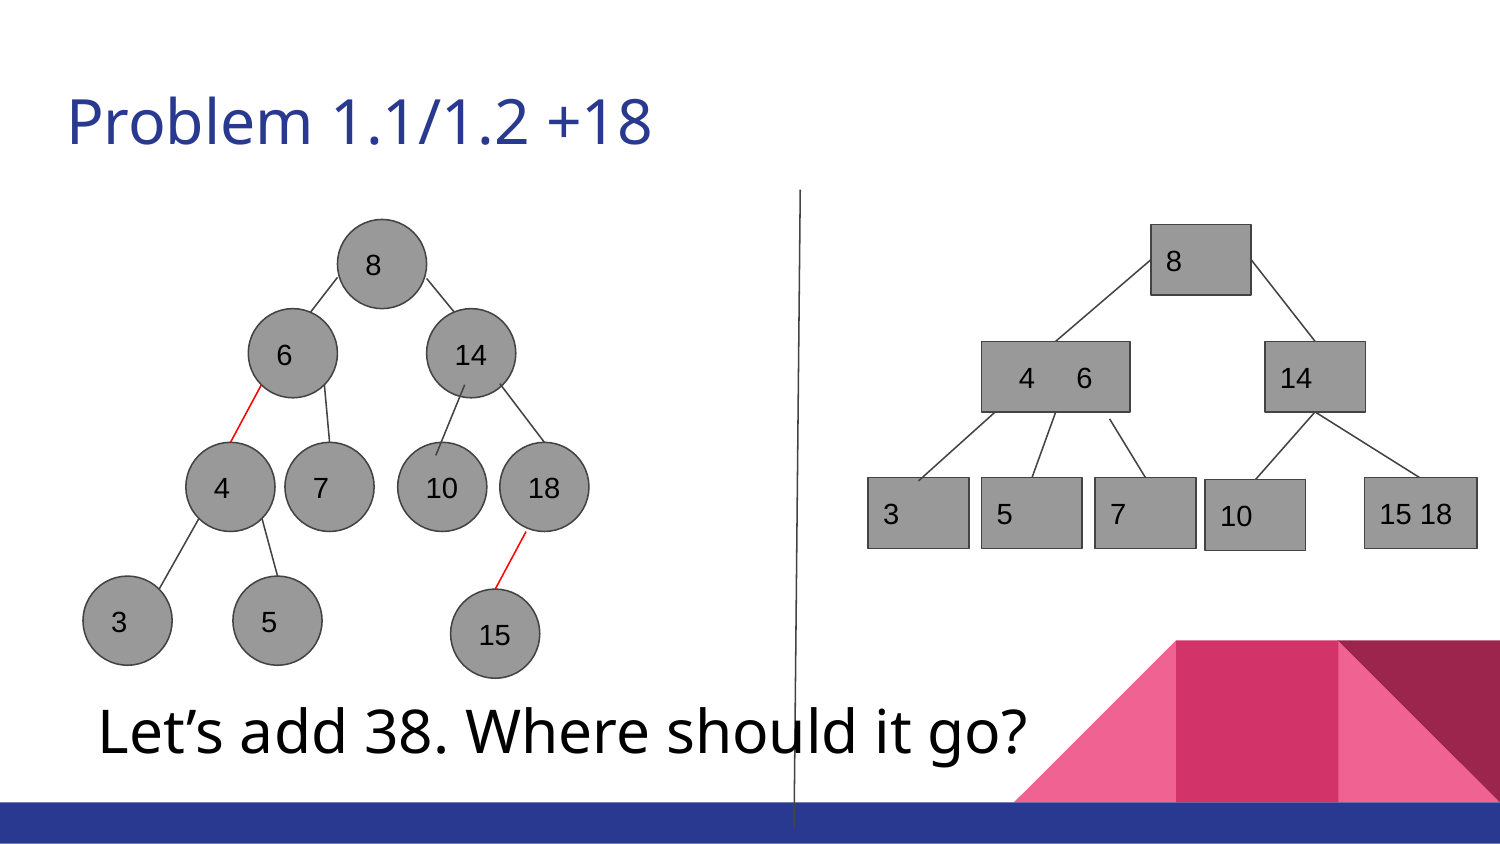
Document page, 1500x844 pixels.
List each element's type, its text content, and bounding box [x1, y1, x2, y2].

text_box 7 [284, 442, 375, 532]
text_box 8 [1150, 224, 1252, 296]
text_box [1055, 259, 1151, 342]
text_box 15 18 [1364, 477, 1478, 549]
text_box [426, 278, 459, 317]
text_box 15 [450, 589, 540, 678]
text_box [1255, 411, 1313, 480]
text_box 18 [499, 442, 589, 532]
text_box 10 [397, 444, 487, 532]
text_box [305, 276, 338, 318]
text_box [1109, 418, 1146, 478]
title Problem 1.1/1.2 +18 [51, 67, 1449, 167]
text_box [499, 383, 545, 443]
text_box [324, 384, 330, 443]
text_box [1251, 259, 1316, 342]
text_box 6 [248, 308, 338, 398]
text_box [158, 518, 200, 590]
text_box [494, 531, 527, 590]
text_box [261, 518, 278, 577]
text_box 10 [1205, 479, 1306, 551]
text_box 5 [981, 477, 1083, 549]
text_box 4 [185, 442, 276, 532]
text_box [435, 384, 465, 456]
text_box 14 [1264, 341, 1366, 410]
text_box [1031, 411, 1057, 478]
text_box Let’s add 38. Where should it go? [82, 678, 1420, 844]
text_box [918, 411, 996, 482]
text_box 3 [868, 477, 969, 549]
text_box 14 [426, 308, 516, 398]
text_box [230, 384, 262, 443]
text_box 8 [337, 219, 427, 309]
text_box 5 [232, 576, 323, 666]
text_box 7 [1095, 477, 1196, 549]
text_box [793, 189, 801, 829]
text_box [1314, 411, 1420, 478]
text_box 4 6 [981, 341, 1130, 412]
text_box 3 [82, 576, 173, 666]
